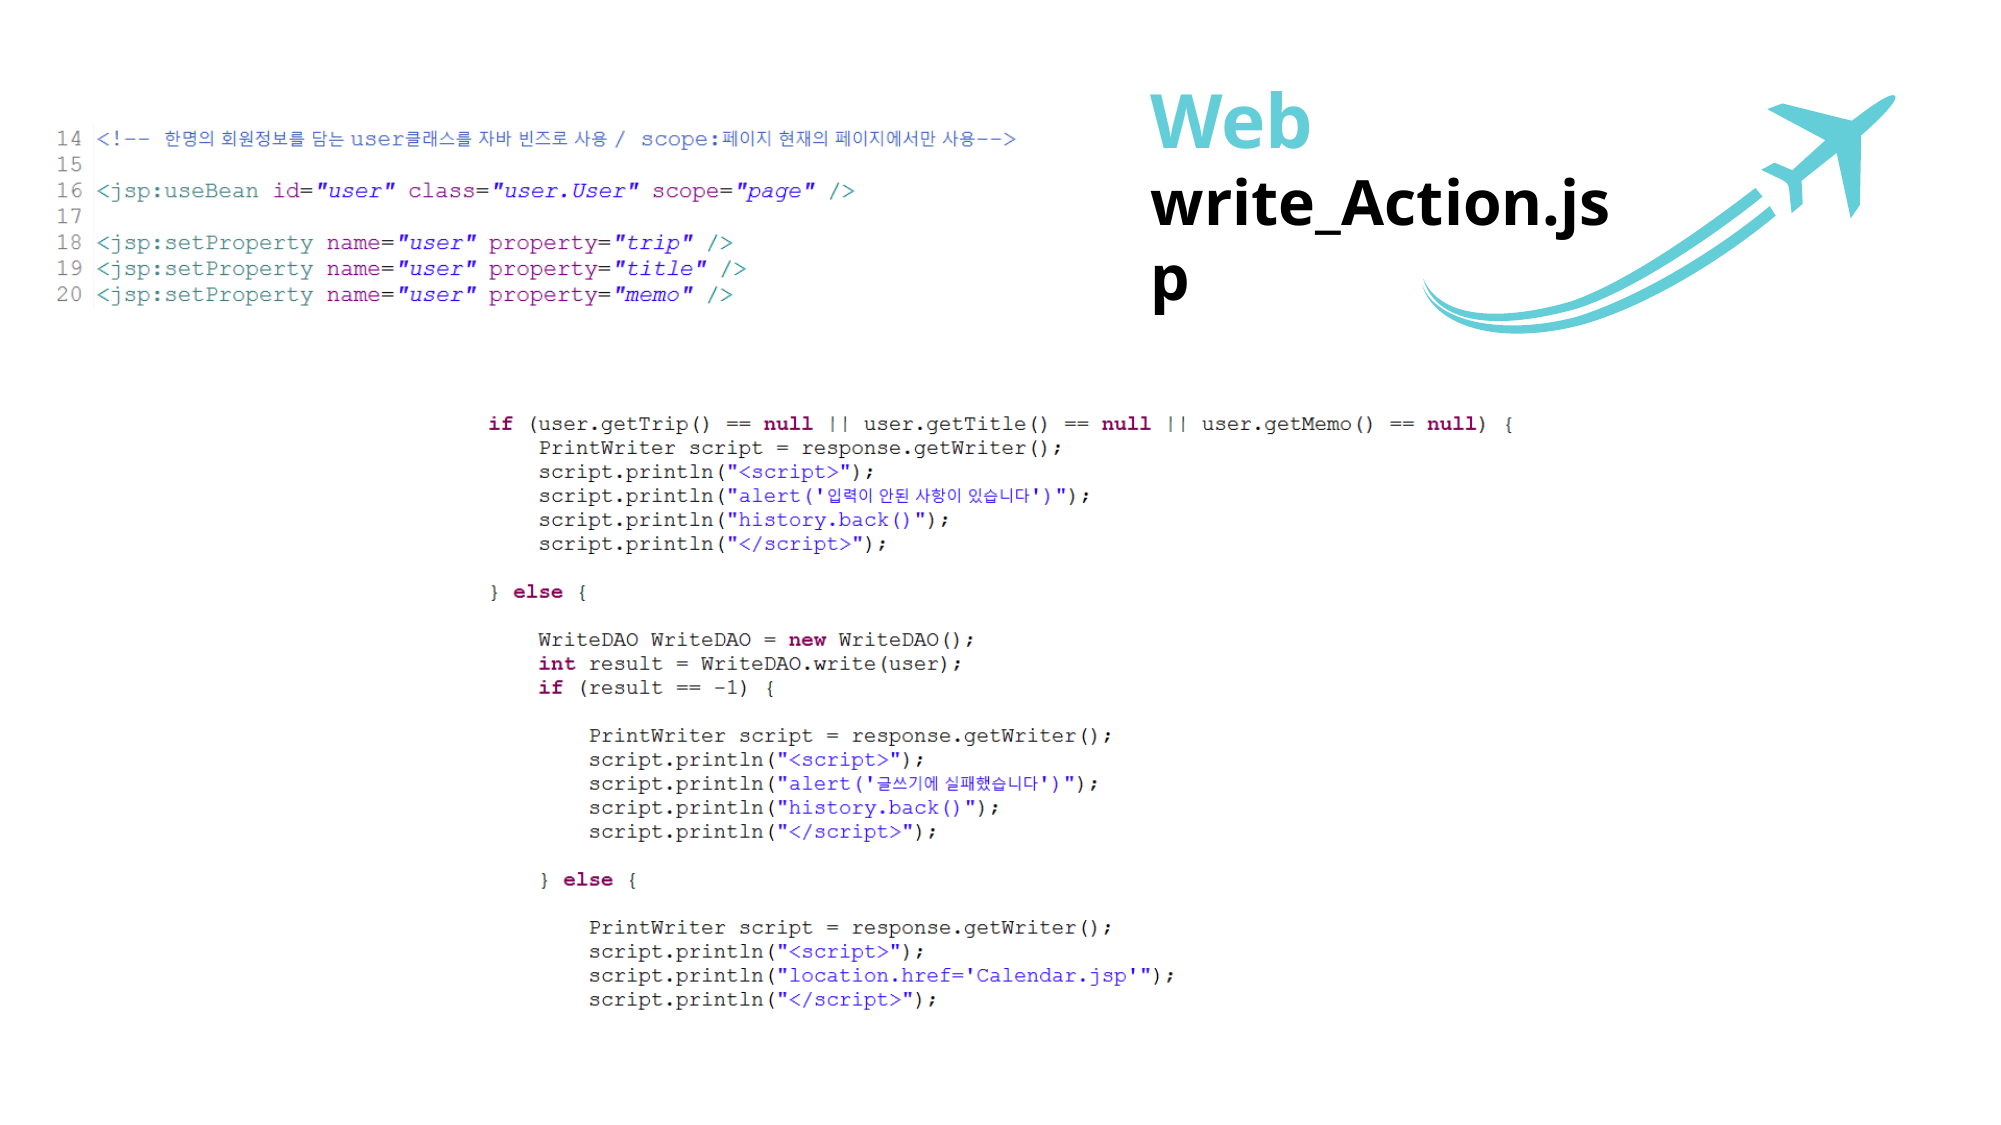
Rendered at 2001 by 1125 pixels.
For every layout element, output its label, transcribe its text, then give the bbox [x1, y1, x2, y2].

picture [481, 407, 1519, 1016]
text_box [1758, 94, 1897, 221]
picture [57, 124, 1022, 310]
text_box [1421, 187, 1776, 334]
text_box Web write_Action.jsp [1136, 93, 1640, 293]
